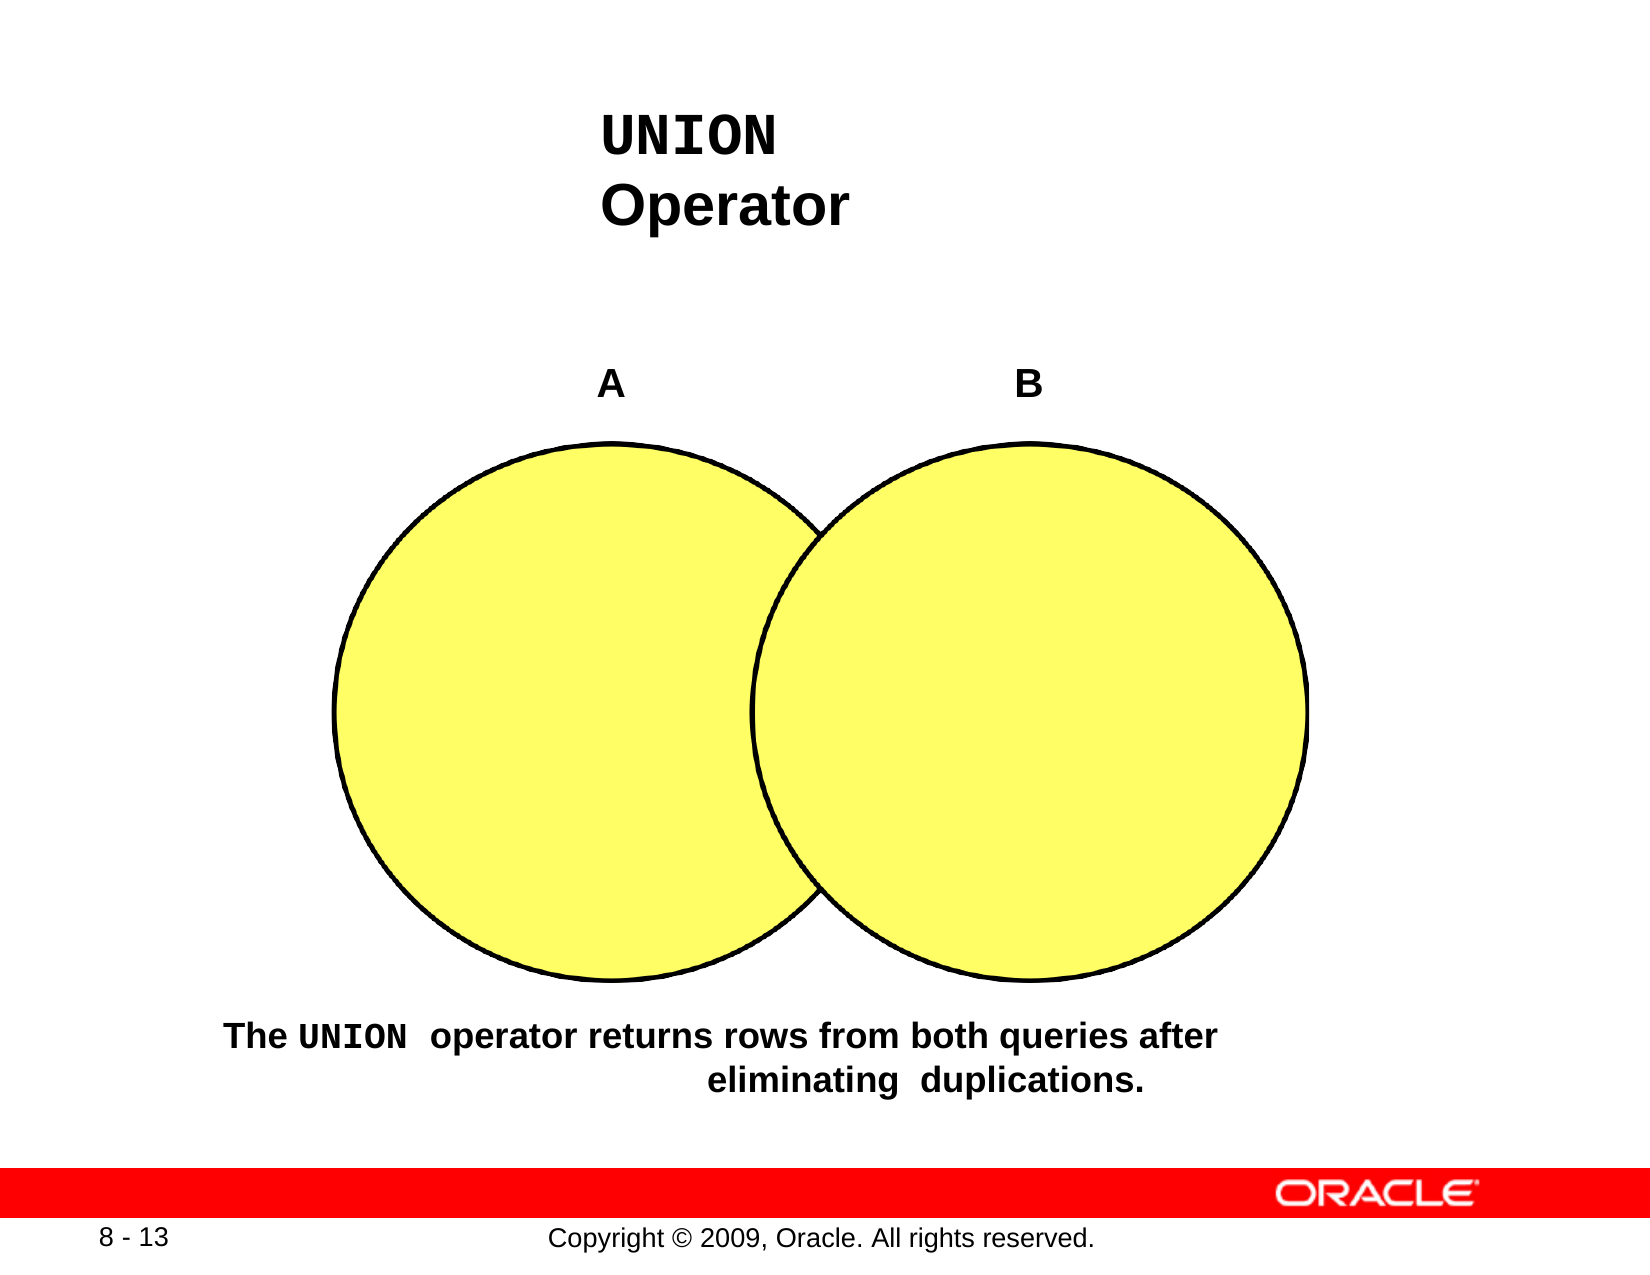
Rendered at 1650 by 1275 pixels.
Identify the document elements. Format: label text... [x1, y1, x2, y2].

text_box B [1012, 354, 1047, 406]
footer Copyright © 2009, Oracle. All rights reserved. [545, 1220, 1103, 1275]
picture [0, 1168, 1650, 1218]
title UNION Operator [598, 92, 1050, 308]
slide_number 8 - 13 [96, 1219, 174, 1275]
text_box A [594, 354, 629, 406]
text_box The UNION operator returns rows from both queries after eliminating duplications. [221, 1010, 1419, 1100]
text_box [331, 441, 1310, 983]
